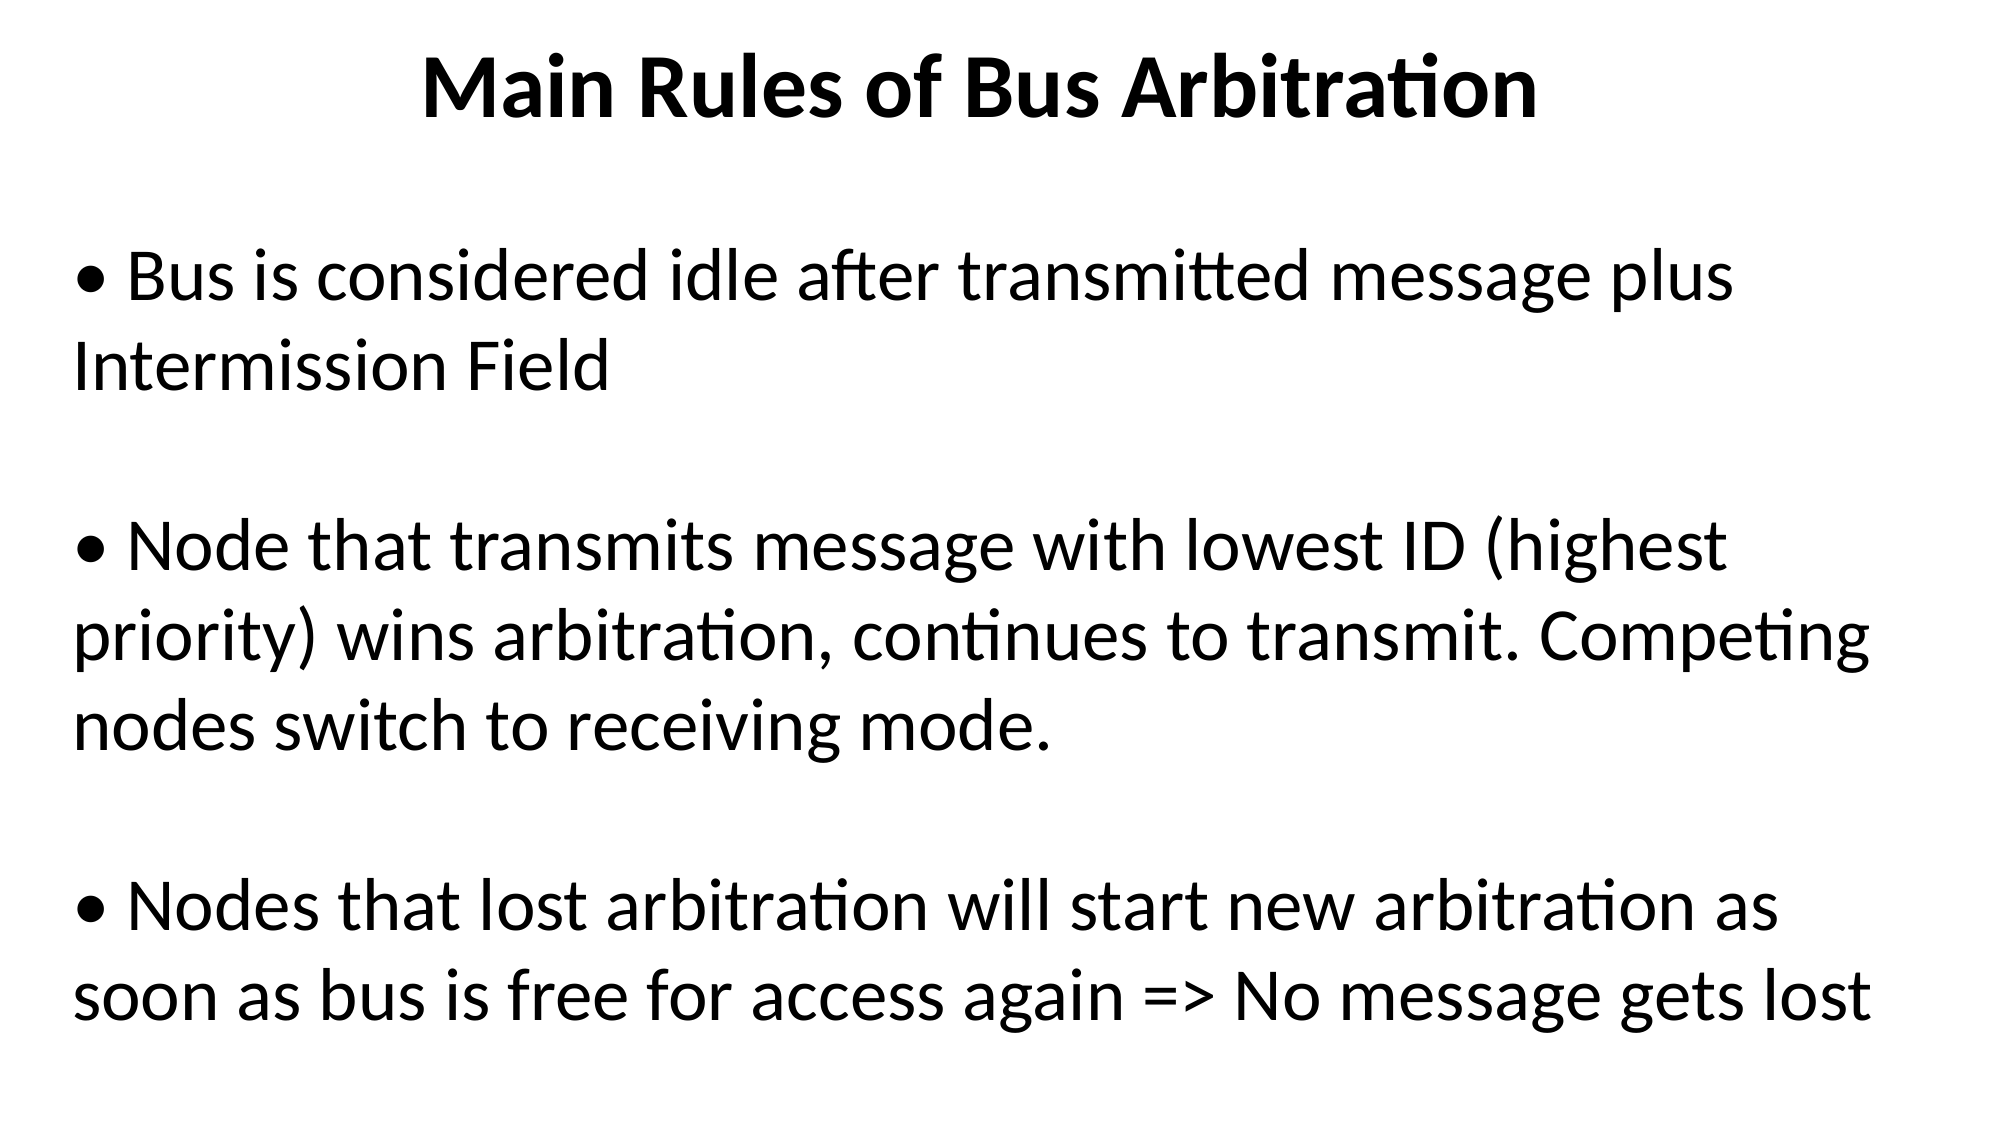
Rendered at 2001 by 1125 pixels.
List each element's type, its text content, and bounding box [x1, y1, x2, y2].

text_box Main Rules of Bus Arbitration • Bus is considered idle after transmitted message plus Intermission Field • Node that transmits message with lowest ID (highest priority) wins arbitration, continues to transmit. Competing nodes switch to receiving mode. • Nodes that lost arbitration will start new arbitration as soon as bus is free for access again => No message gets lost [57, 18, 1904, 1043]
